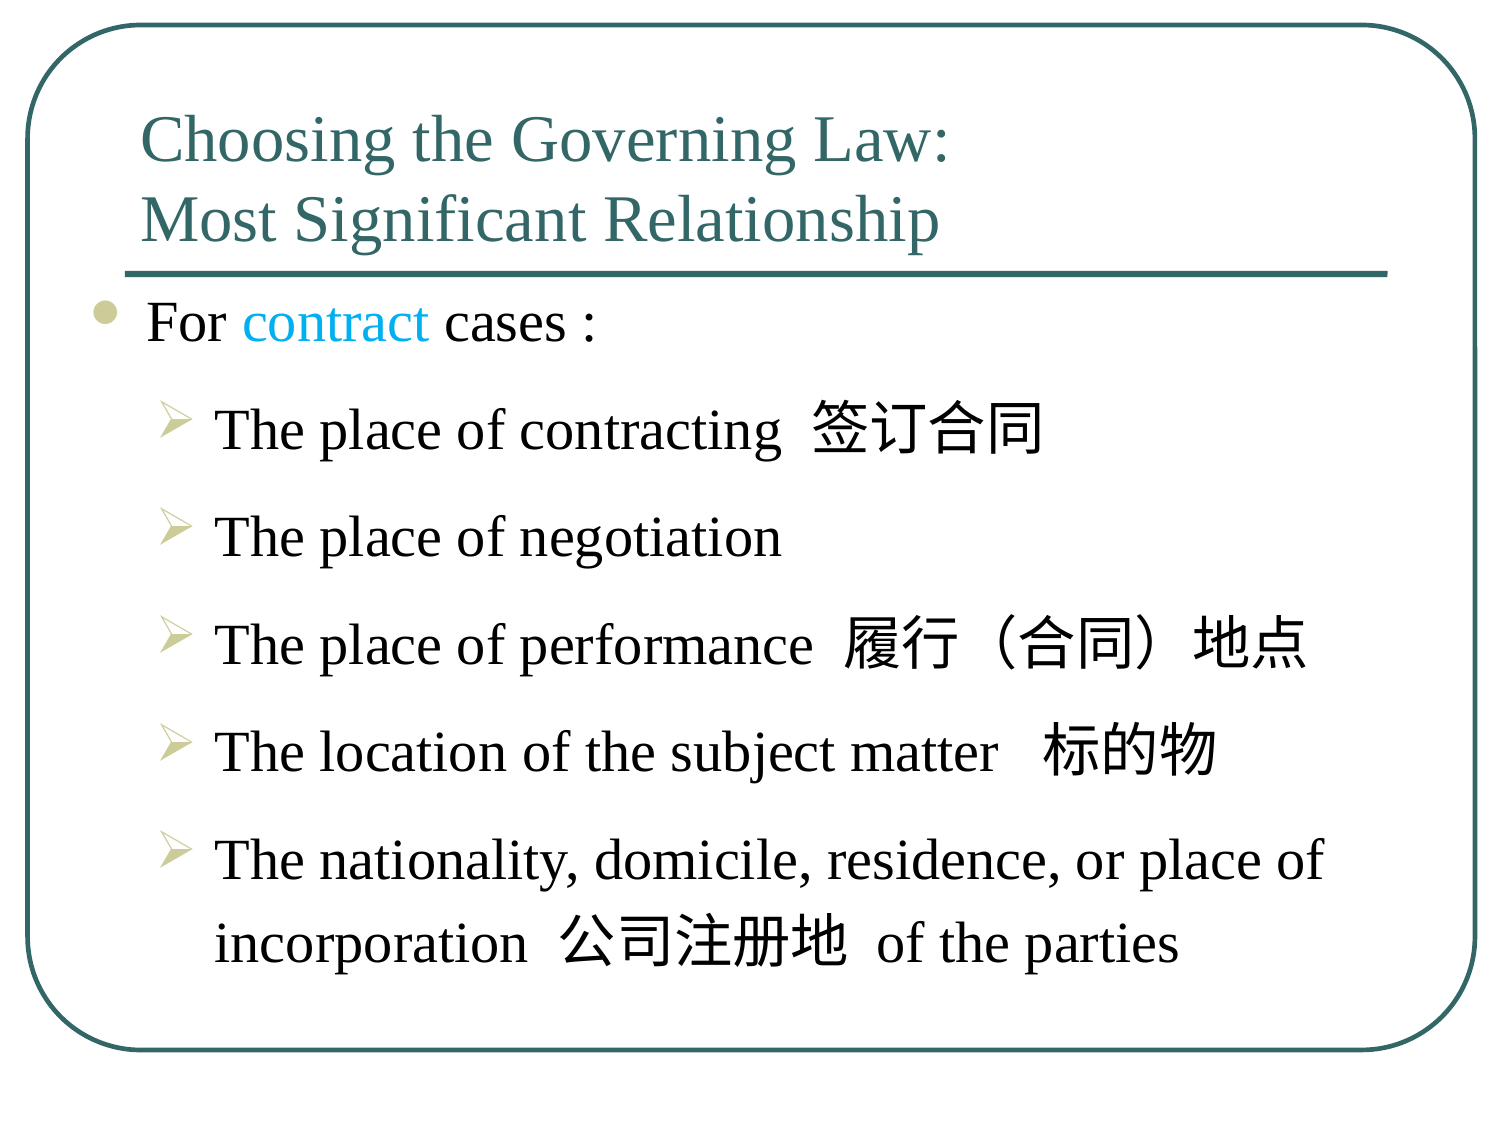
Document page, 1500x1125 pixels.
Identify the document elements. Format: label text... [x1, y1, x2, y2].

title Choosing the Governing Law: Most Significant Relationship [125, 87, 1388, 262]
list For contract cases : The place of contracting 签订合同 The place of negotiation The place of performance 履行（合同）地点 The location of the subject matter 标的物 The nationality, domicile, residence, or place of incorporation 公司注册地 of the parties [75, 262, 1438, 1013]
